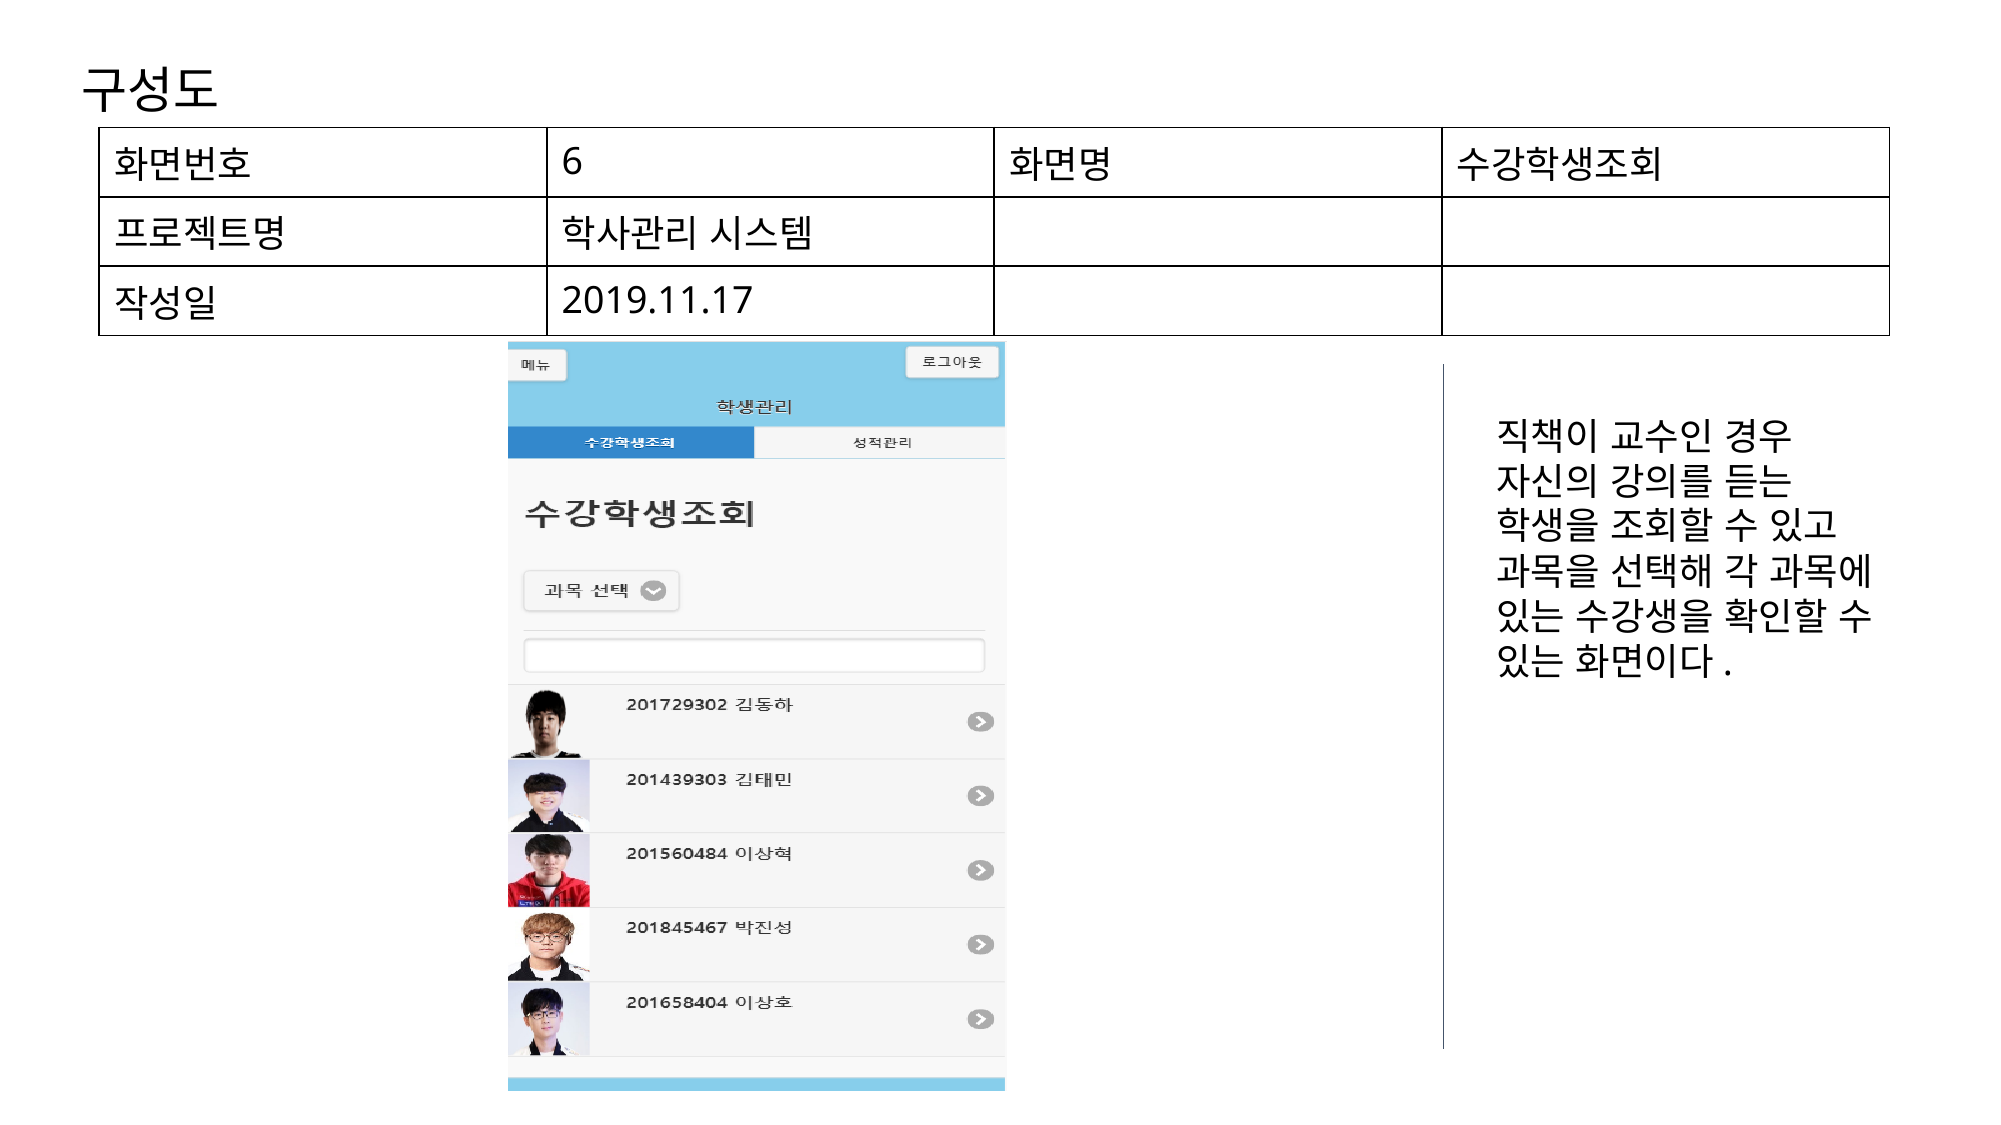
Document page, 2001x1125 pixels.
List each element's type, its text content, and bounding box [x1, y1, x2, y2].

table_cell [995, 198, 1441, 265]
table_cell 프로젝트명 [100, 198, 546, 265]
table_cell 2019.11.17 [548, 267, 993, 335]
text_box 구성도 [66, 25, 1039, 153]
picture [507, 341, 1007, 1091]
table_cell 작성일 [100, 267, 546, 335]
table_header 6 [548, 153, 993, 196]
table_header 화면명 [995, 128, 1441, 196]
table_cell [1443, 267, 1889, 335]
table_header 수강학생조회 [1443, 128, 1889, 196]
text_box 직책이 교수인 경우 자신의 강의를 듣는 학생을 조회할 수 있고 과목을 선택해 각 과목에 있는 수강생을 확인할 수 있는 화면이다. [1481, 405, 1894, 690]
table_cell [1443, 198, 1889, 265]
table_header 화면번호 [100, 153, 546, 196]
table_cell 학사관리 시스템 [548, 198, 993, 265]
table_cell [995, 267, 1441, 335]
